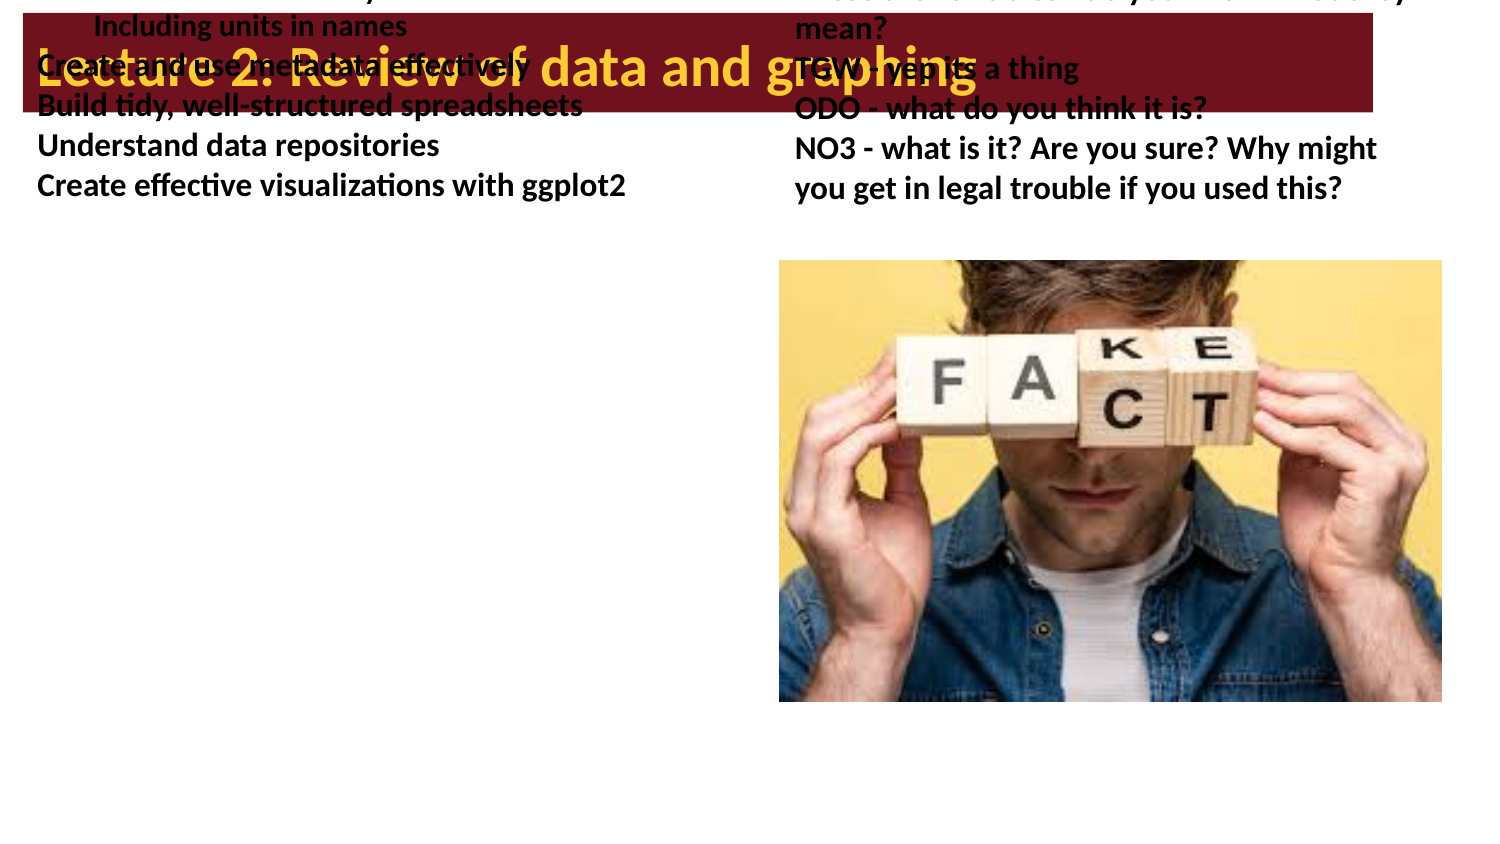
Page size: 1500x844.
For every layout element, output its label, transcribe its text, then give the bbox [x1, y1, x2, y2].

list We covered How to design a well-organized project How to implement good naming conventions Controlled vocabulary Including units in names Create and use metadata effectively Build tidy, well-structured spreadsheets Understand data repositories Create effective visualizations with ggplot2 [22, 131, 750, 211]
picture [778, 260, 1442, 703]
title Lecture 2: Review of data and graphing [22, 12, 1373, 113]
list These are variables - do you know what they mean? TGW - yep its a thing ODO - what do you think it is? NO3 - what is it? Are you sure? Why might you get in legal trouble if you used this? [779, 135, 1443, 214]
